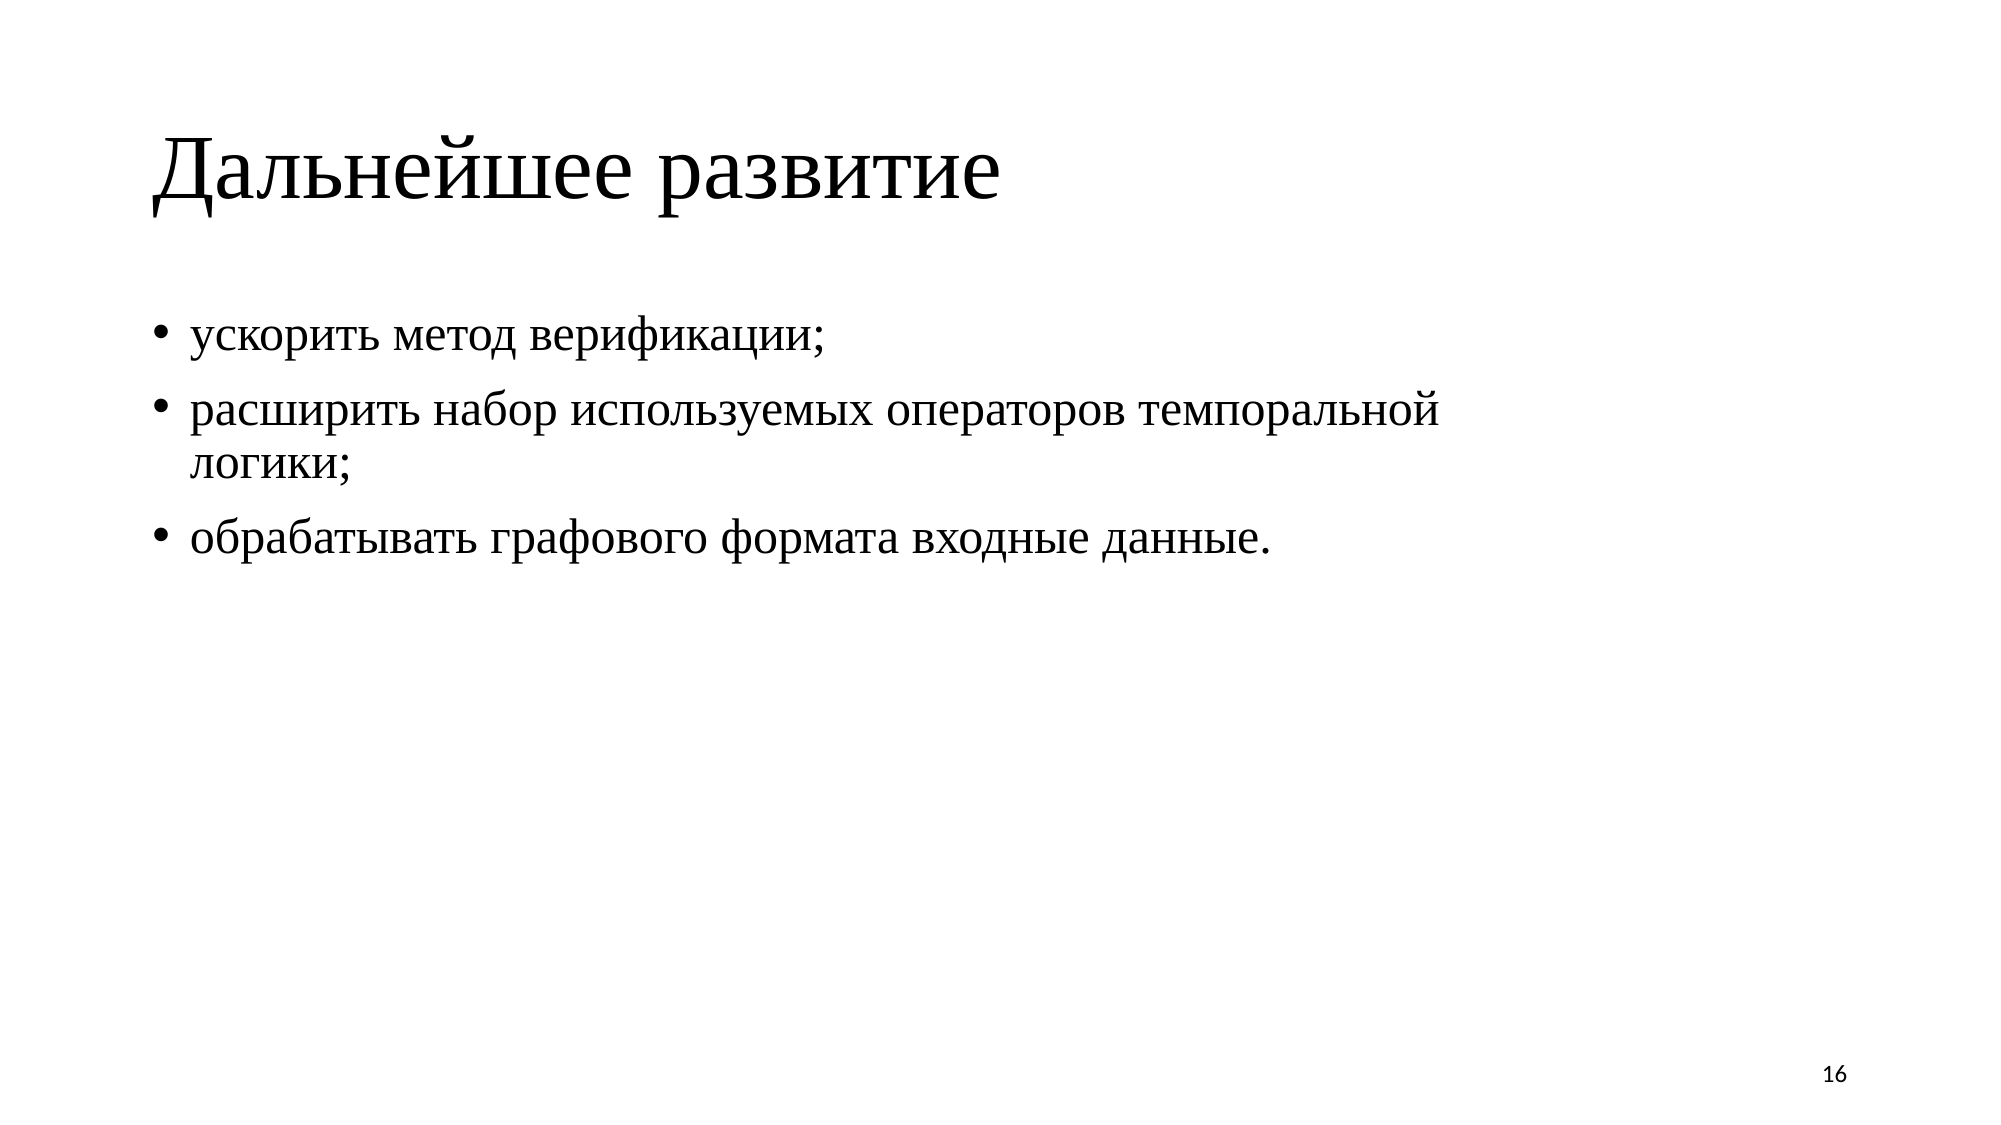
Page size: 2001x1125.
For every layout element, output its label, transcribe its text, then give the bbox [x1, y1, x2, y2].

list ускорить метод верификации; расширить набор используемых операторов темпоральной логики; обрабатывать графового формата входные данные. [137, 299, 1563, 1014]
slide_number 16 [1412, 1042, 1863, 1103]
title Дальнейшее развитие [137, 59, 1863, 278]
